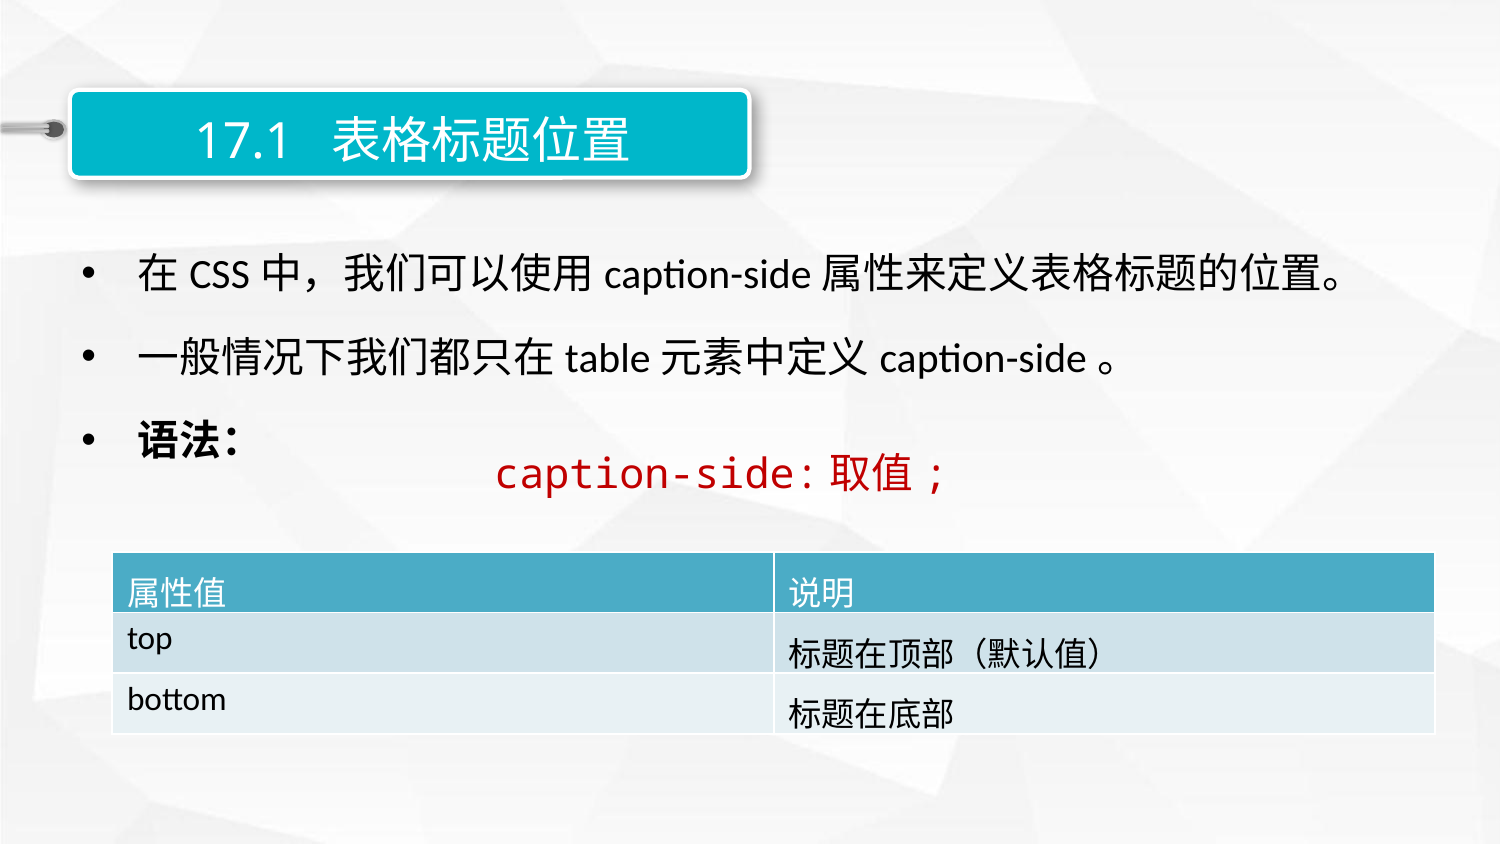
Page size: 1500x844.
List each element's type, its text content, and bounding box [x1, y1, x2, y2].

table_cell top [113, 613, 773, 672]
table_header 说明 [775, 553, 1434, 612]
table_cell bottom [113, 674, 773, 733]
table_cell 标题在顶部（默认值） [775, 613, 1434, 672]
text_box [40, 119, 67, 140]
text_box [1, 124, 49, 133]
table_header 属性值 [113, 553, 773, 612]
text_box [67, 87, 752, 101]
text_box caption-side:取值; [479, 433, 963, 505]
list 在CSS中，我们可以使用caption-side属性来定义表格标题的位置。 一般情况下我们都只在table元素中定义caption-side。 语法： [66, 214, 1447, 543]
picture [0, 0, 1500, 844]
text_box 17.1 表格标题位置 [40, 101, 786, 177]
table_cell 标题在底部 [775, 674, 1434, 733]
